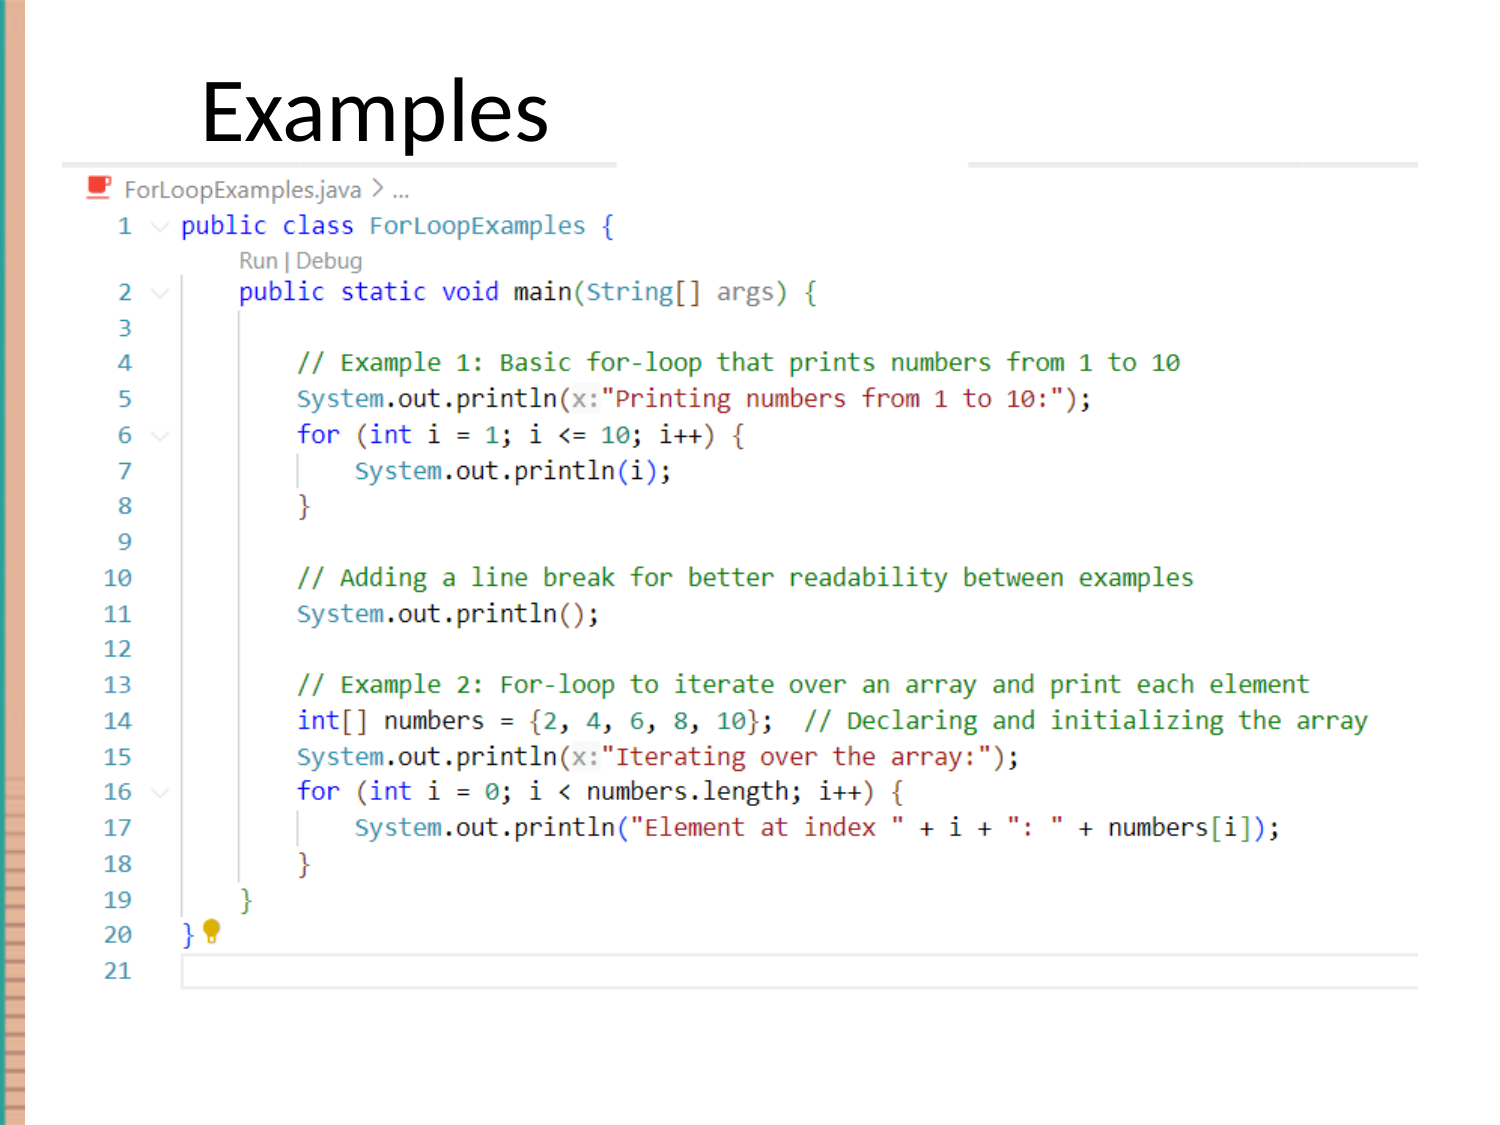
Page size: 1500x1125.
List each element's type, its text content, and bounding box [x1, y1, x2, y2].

picture [62, 162, 1418, 1125]
title Examples [200, 50, 1244, 125]
picture [0, 0, 25, 1125]
